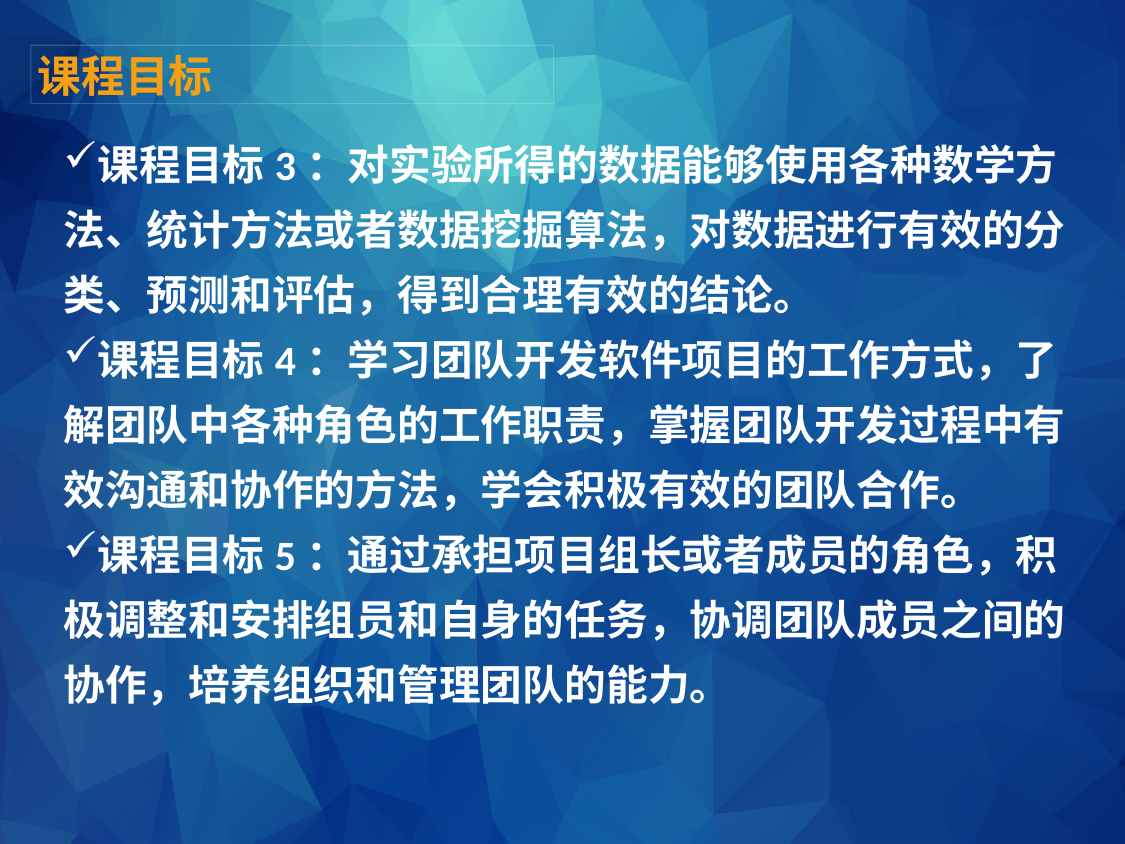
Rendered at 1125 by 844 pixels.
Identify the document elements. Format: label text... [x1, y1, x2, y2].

text_box 课程目标 [30, 45, 554, 104]
picture [0, 0, 1125, 844]
text_box 课程目标3：对实验所得的数据能够使用各种数学方法、统计方法或者数据挖掘算法，对数据进行有效的分类、预测和评估，得到合理有效的结论。 课程目标4：学习团队开发软件项目的工作方式，了解团队中各种角色的工作职责，掌握团队开发过程中有效沟通和协作的方法，学会积极有效的团队合作。 课程目标5：通过承担项目组长或者成员的角色，积极调整和安排组员和自身的任务，协调团队成员之间的协作，培养组织和管理团队的能力。 [48, 116, 1086, 716]
